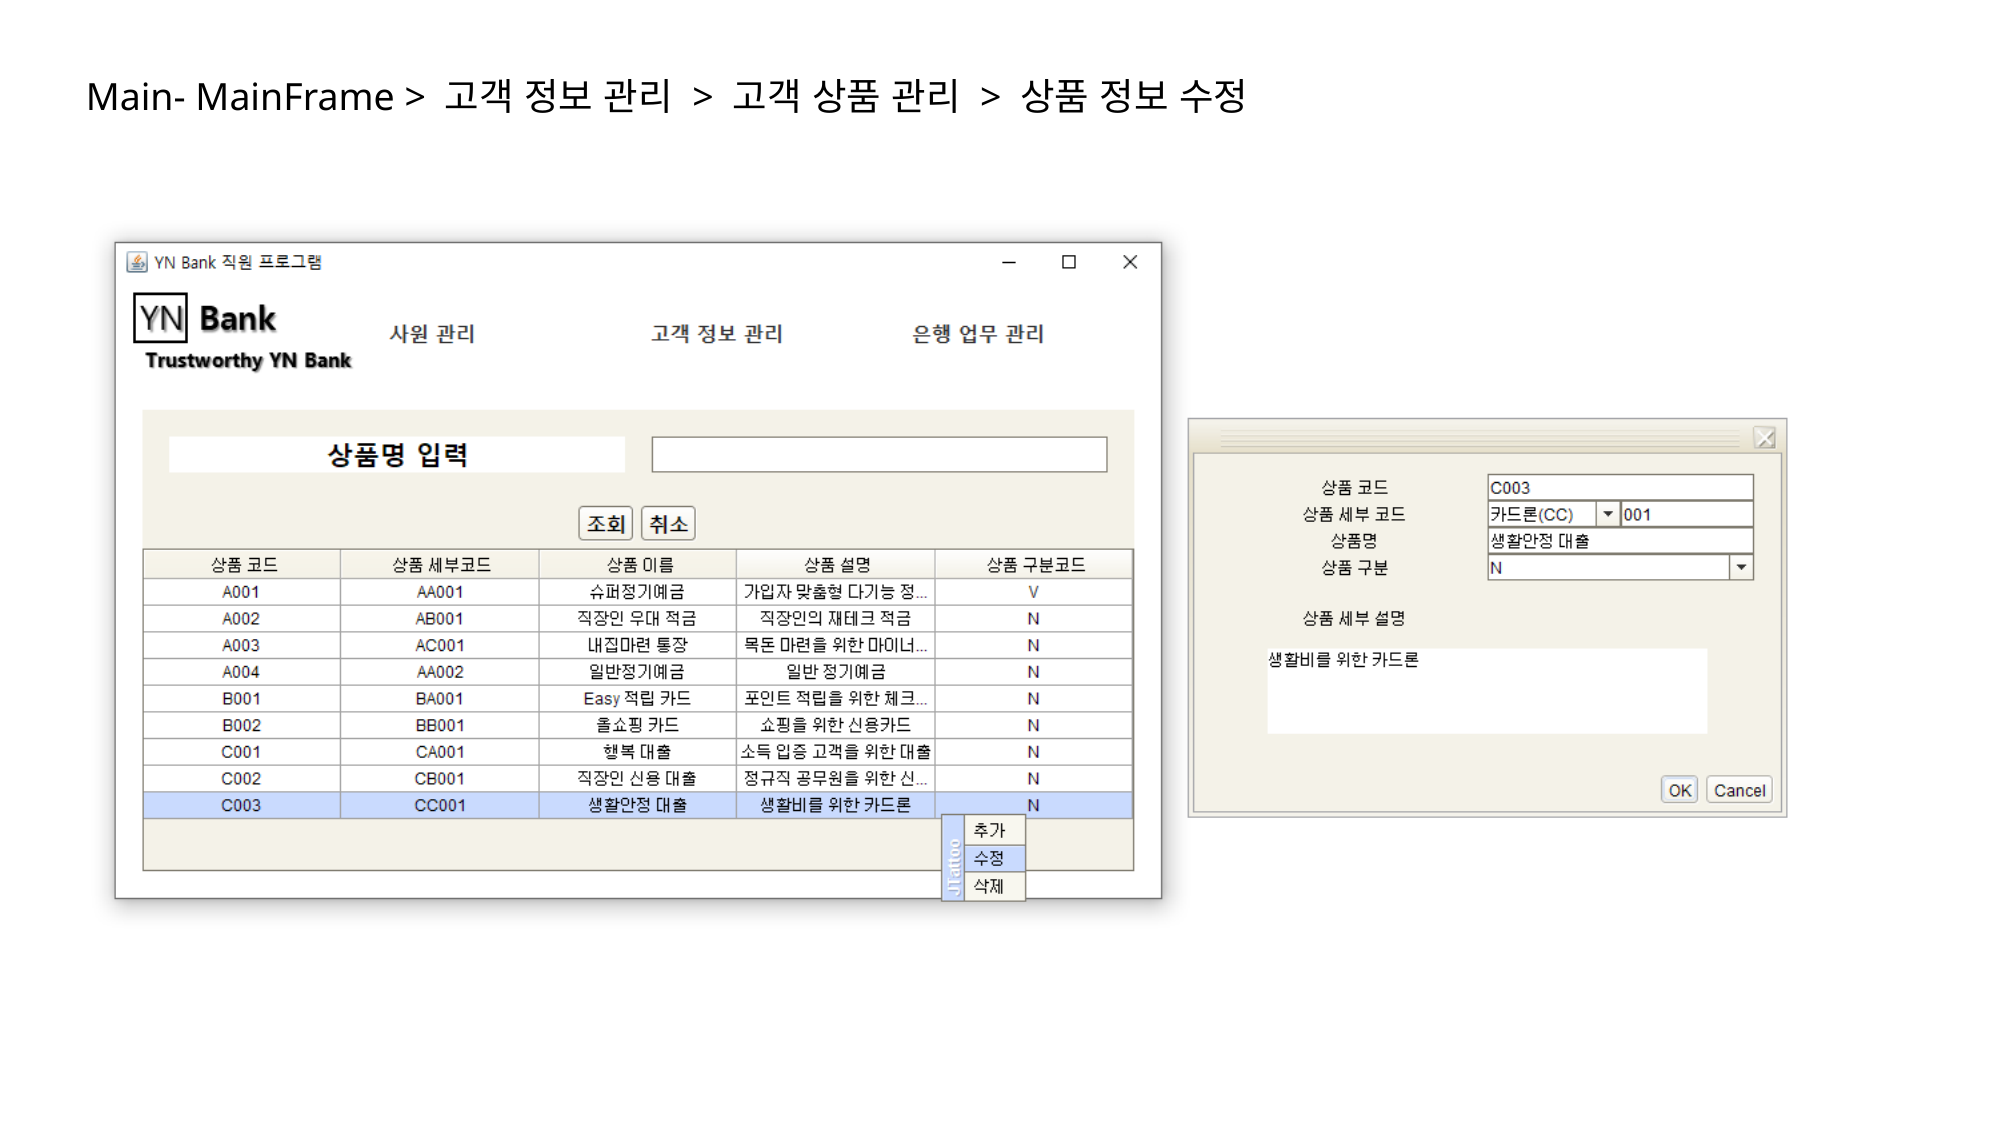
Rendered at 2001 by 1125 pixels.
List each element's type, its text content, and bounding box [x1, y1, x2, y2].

text_box Main- MainFrame > 고객 정보 관리 > 고객 상품 관리 > 상품 정보 수정 [71, 65, 1454, 126]
picture [69, 194, 1845, 998]
